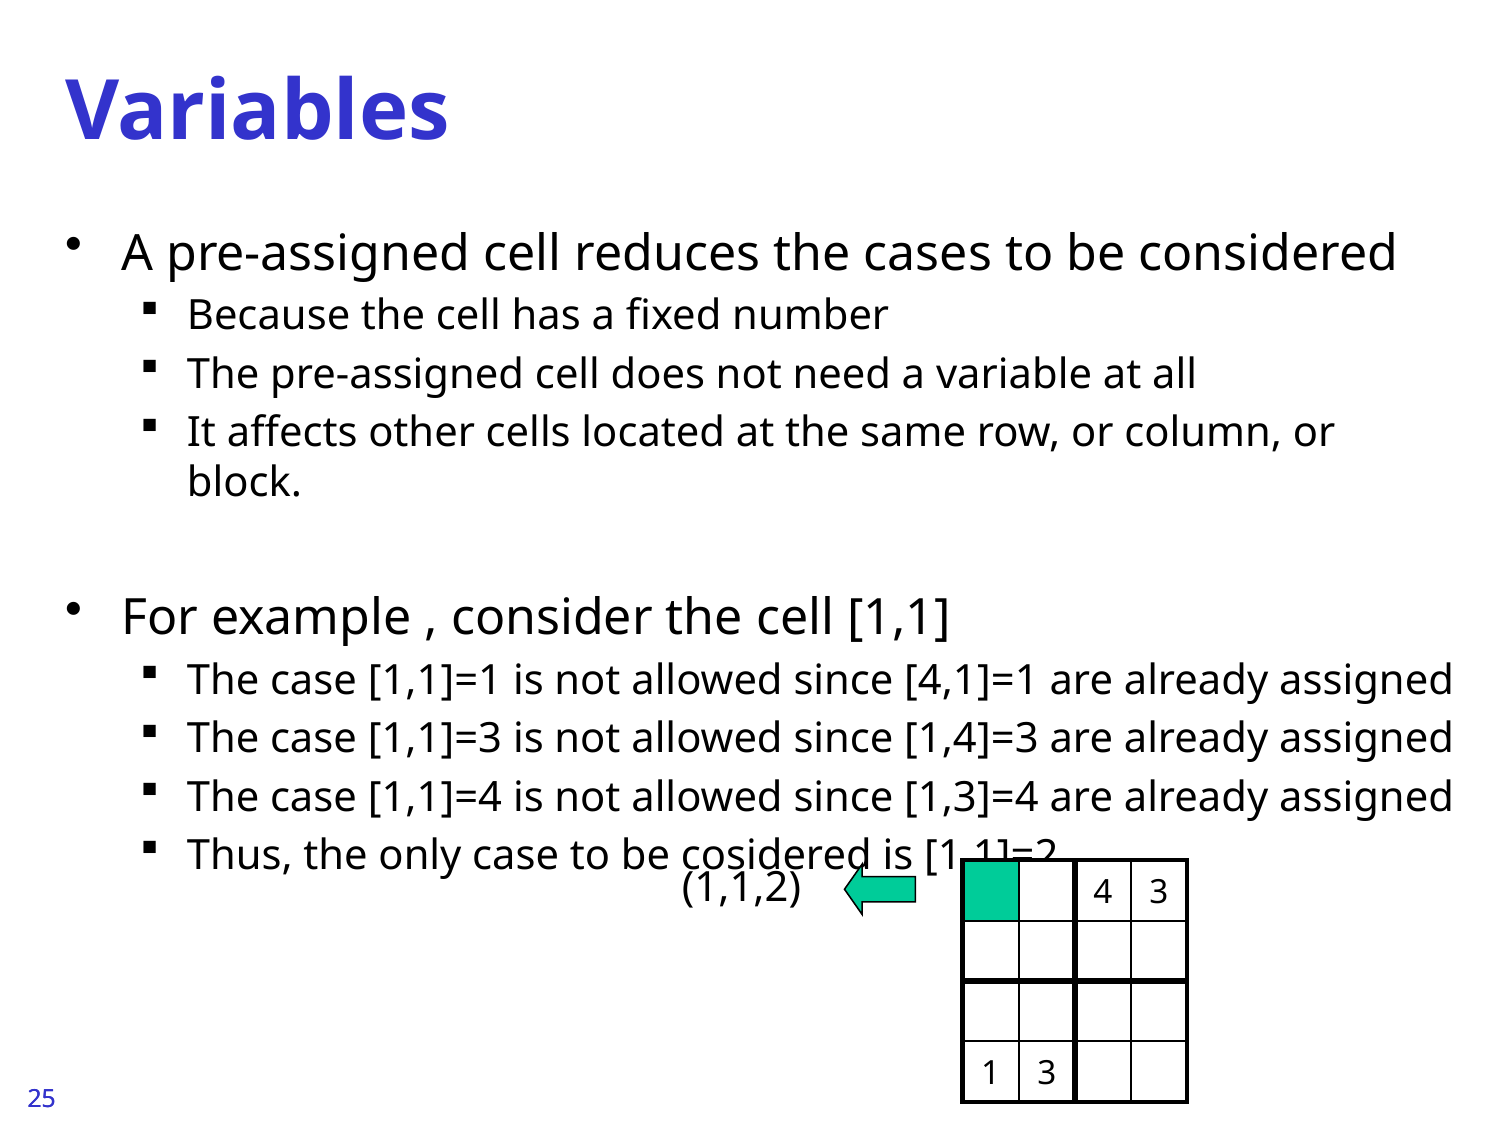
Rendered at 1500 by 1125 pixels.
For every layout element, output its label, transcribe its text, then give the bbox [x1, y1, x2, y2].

title Variables [50, 24, 1475, 188]
table_header [965, 862, 1018, 920]
table_cell [1132, 922, 1185, 978]
table_header [1020, 862, 1072, 920]
slide_number 25 [12, 1074, 326, 1125]
table_header 3 [1132, 862, 1185, 920]
text_box (1,1,2) [667, 852, 868, 917]
table_cell [965, 922, 1018, 978]
table_cell [965, 984, 1018, 1040]
table_cell [1020, 922, 1072, 978]
table_cell [1132, 1042, 1185, 1100]
table_cell [1020, 984, 1072, 1040]
text_box [868, 876, 916, 902]
list A pre-assigned cell reduces the cases to be considered Because the cell has a fixed number The pre-assigned cell does not need a variable at all It affects other cells located at the same row, or column, or block. For example , consider the cell [1,1] The case [1,1]=1 is not allowed since [4,1]=1 are already assigned The case [1,1]=3 is not allowed since [1,4]=3 are already assigned The case [1,1]=4 is not allowed since [1,3]=4 are already assigned Thus, the only case to be cosidered is [1,1]=2 [50, 212, 1475, 1050]
table_header 4 [1078, 862, 1130, 920]
table_cell 1 [965, 1042, 1018, 1100]
table_cell [1132, 984, 1185, 1040]
table_cell [1078, 984, 1130, 1040]
table_cell 3 [1020, 1042, 1072, 1100]
table_cell [1078, 1042, 1130, 1100]
table_cell [1078, 922, 1130, 978]
